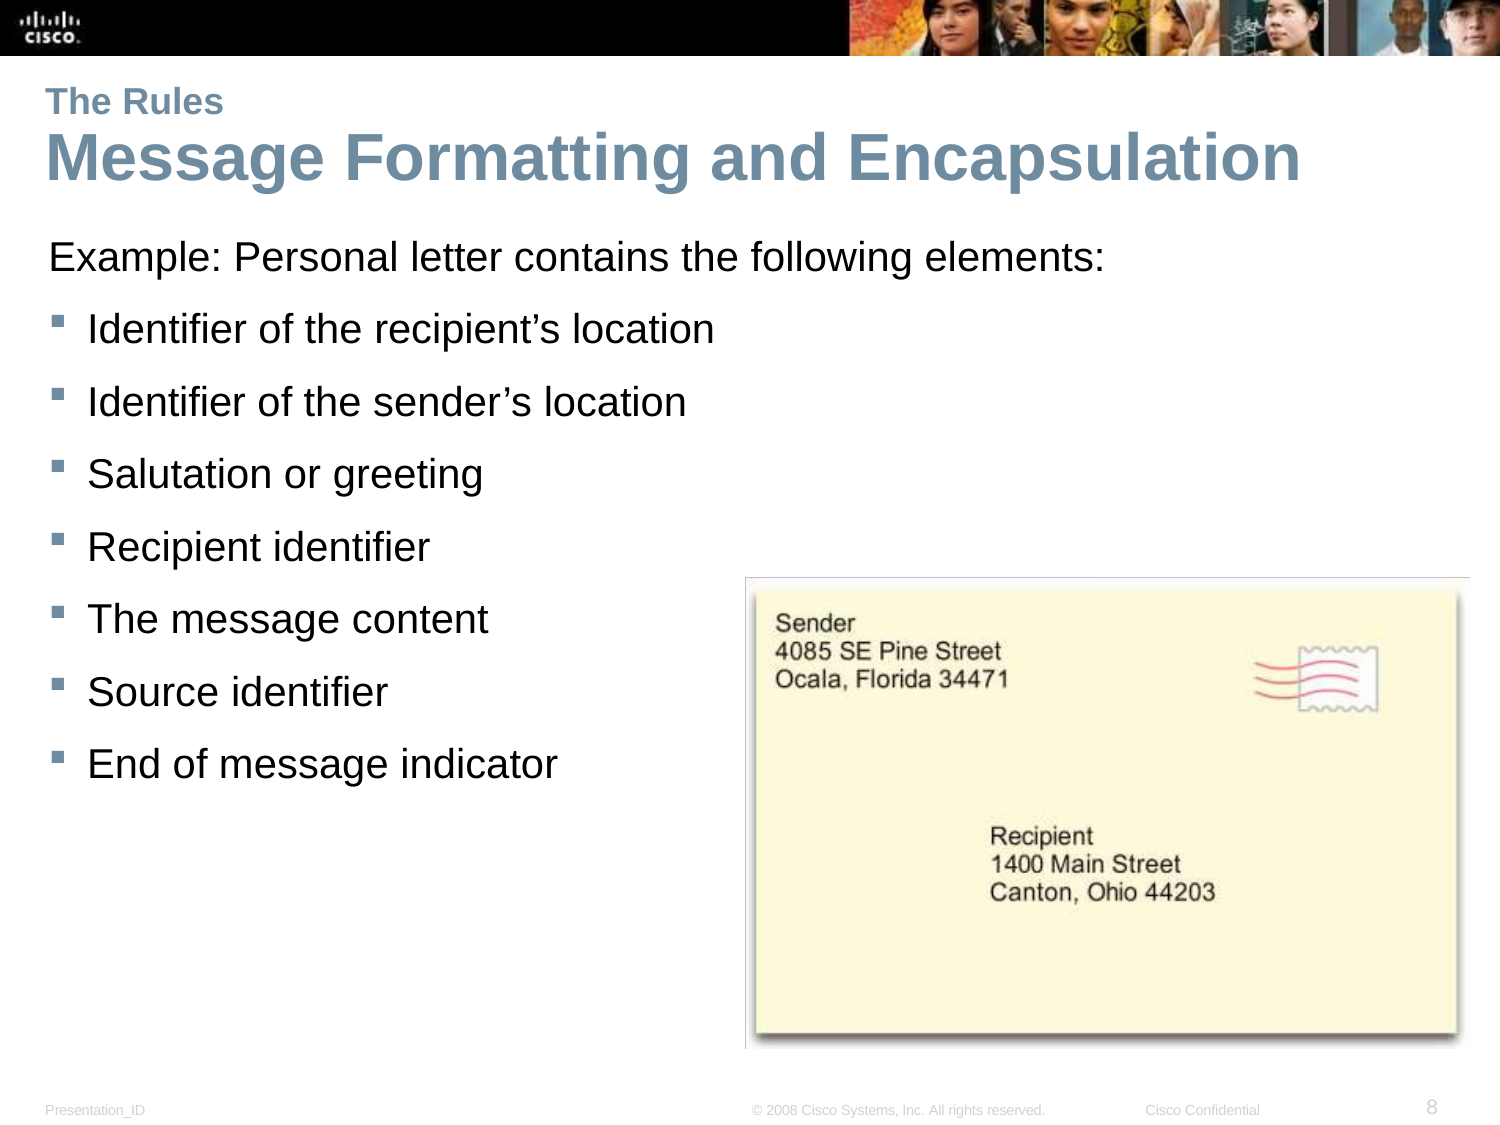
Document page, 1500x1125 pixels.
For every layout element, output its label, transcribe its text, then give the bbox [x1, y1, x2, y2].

slide_number © 2008 Cisco Systems, Inc. All rights reserved. [749, 1100, 1058, 1125]
text_box [744, 576, 1471, 1049]
title Message Formatting and Encapsulation [43, 111, 1306, 302]
text_box The Rules [43, 75, 227, 111]
slide_number 8 [1422, 1093, 1454, 1125]
text_box Example: Personal letter contains the following elements: Identifier of the recipient’s location Identifier of the sender’s location Salutation or greeting Recipient identifier The message content Source identifier End of message indicator [46, 204, 1107, 788]
picture [0, 0, 1500, 56]
text_box Cisco Confidential [1143, 1100, 1264, 1119]
footer Presentation_ID [43, 1100, 151, 1125]
